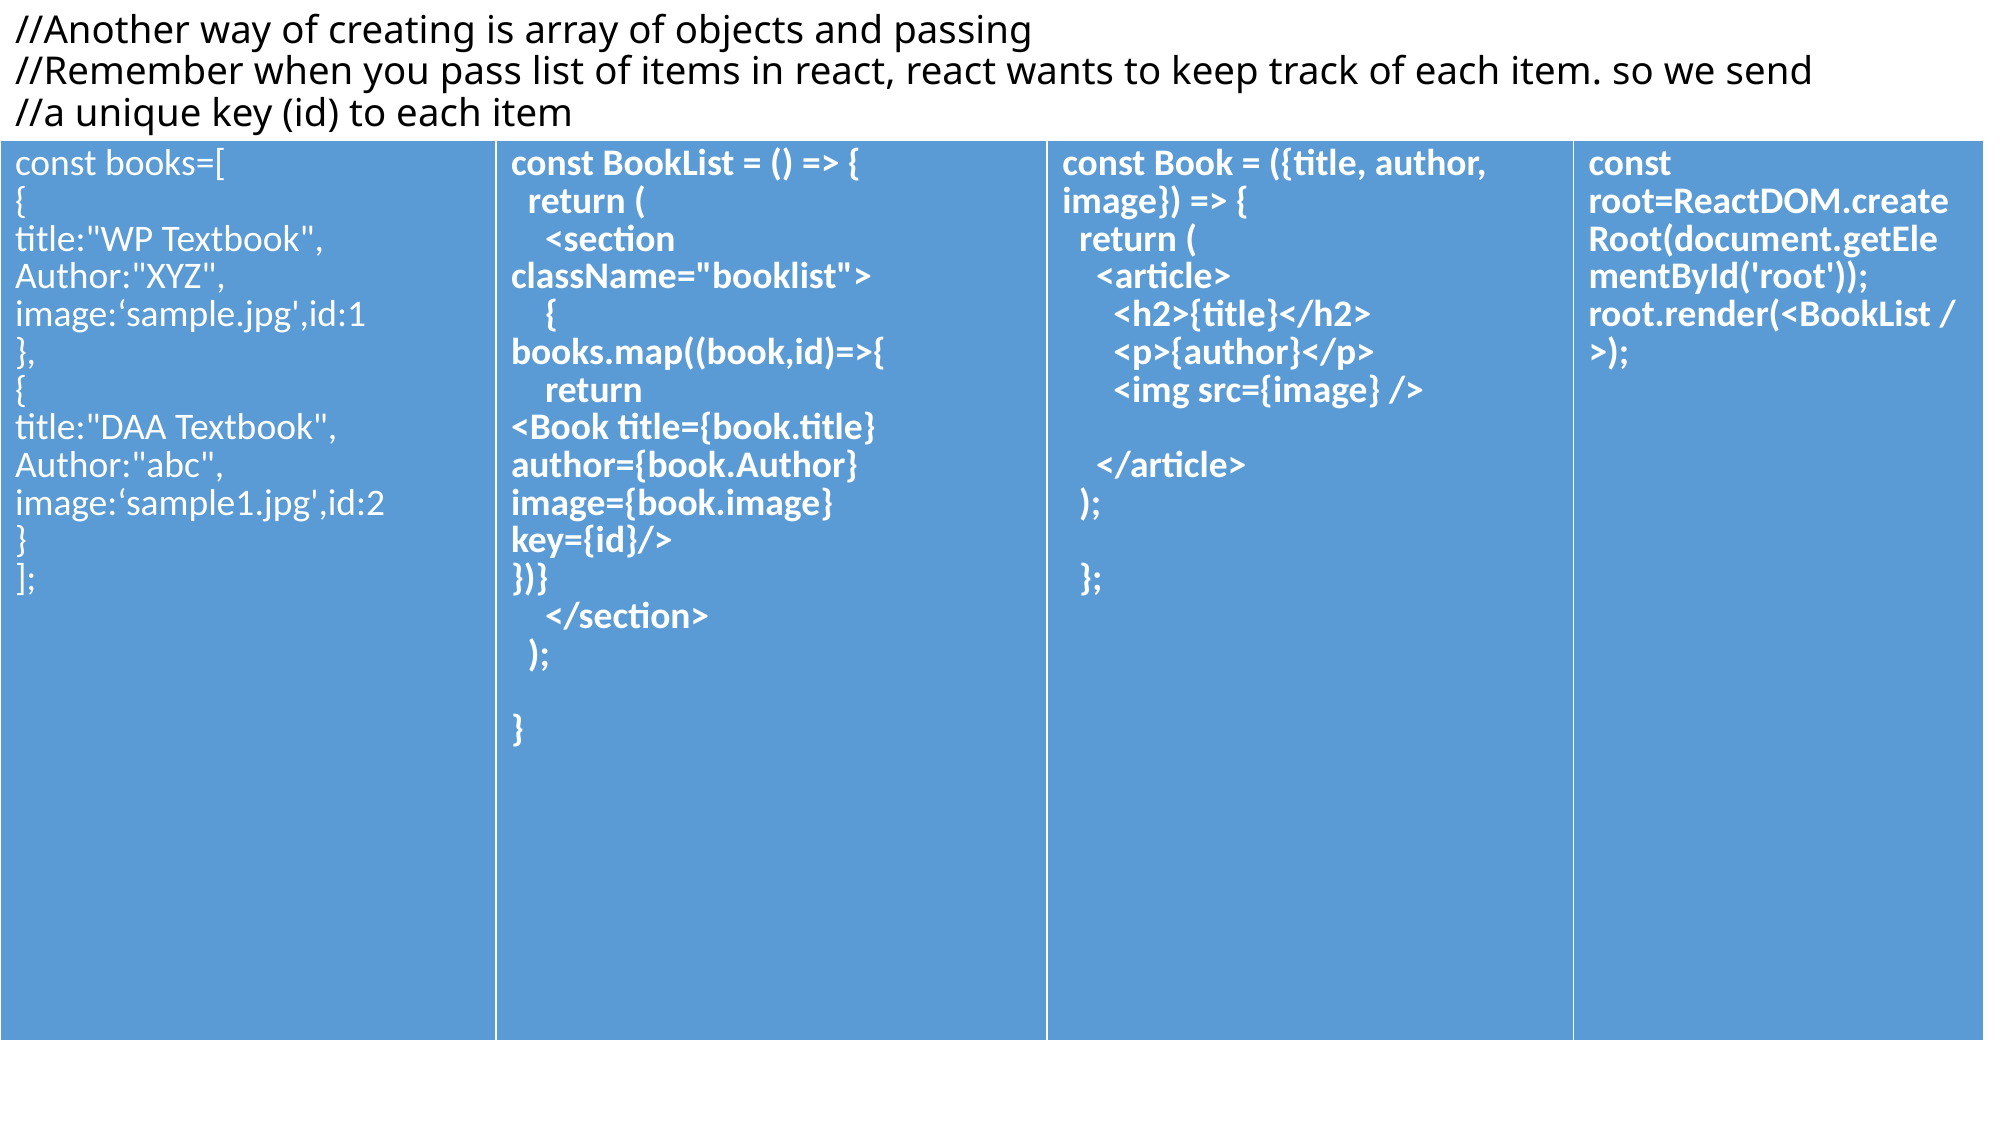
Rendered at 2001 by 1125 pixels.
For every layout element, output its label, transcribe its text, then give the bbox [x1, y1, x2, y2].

table_header const Book = ({title, author, image}) => { return ( <article> <h2>{title}</h2> <p>{author}</p> <img src={image} /> </article> ); }; [1048, 141, 1573, 1040]
title //Another way of creating is array of objects and passing //Remember when you pass list of items in react, react wants to keep track of each item. so we send //a unique key (id) to each item [0, 0, 1837, 139]
table_header const books=[ { title:"WP Textbook", Author:"XYZ", image:‘sample.jpg',id:1 }, { title:"DAA Textbook", Author:"abc", image:‘sample1.jpg',id:2 } ]; [1, 141, 495, 1040]
table_header const BookList = () => { return ( <section className="booklist"> { books.map((book,id)=>{ return <Book title={book.title} author={book.Author} image={book.image} key={id}/> })} </section> ); } [497, 141, 1046, 1040]
table_header const root=ReactDOM.createRoot(document.getElementById('root')); root.render(<BookList />); [1574, 141, 1983, 1040]
